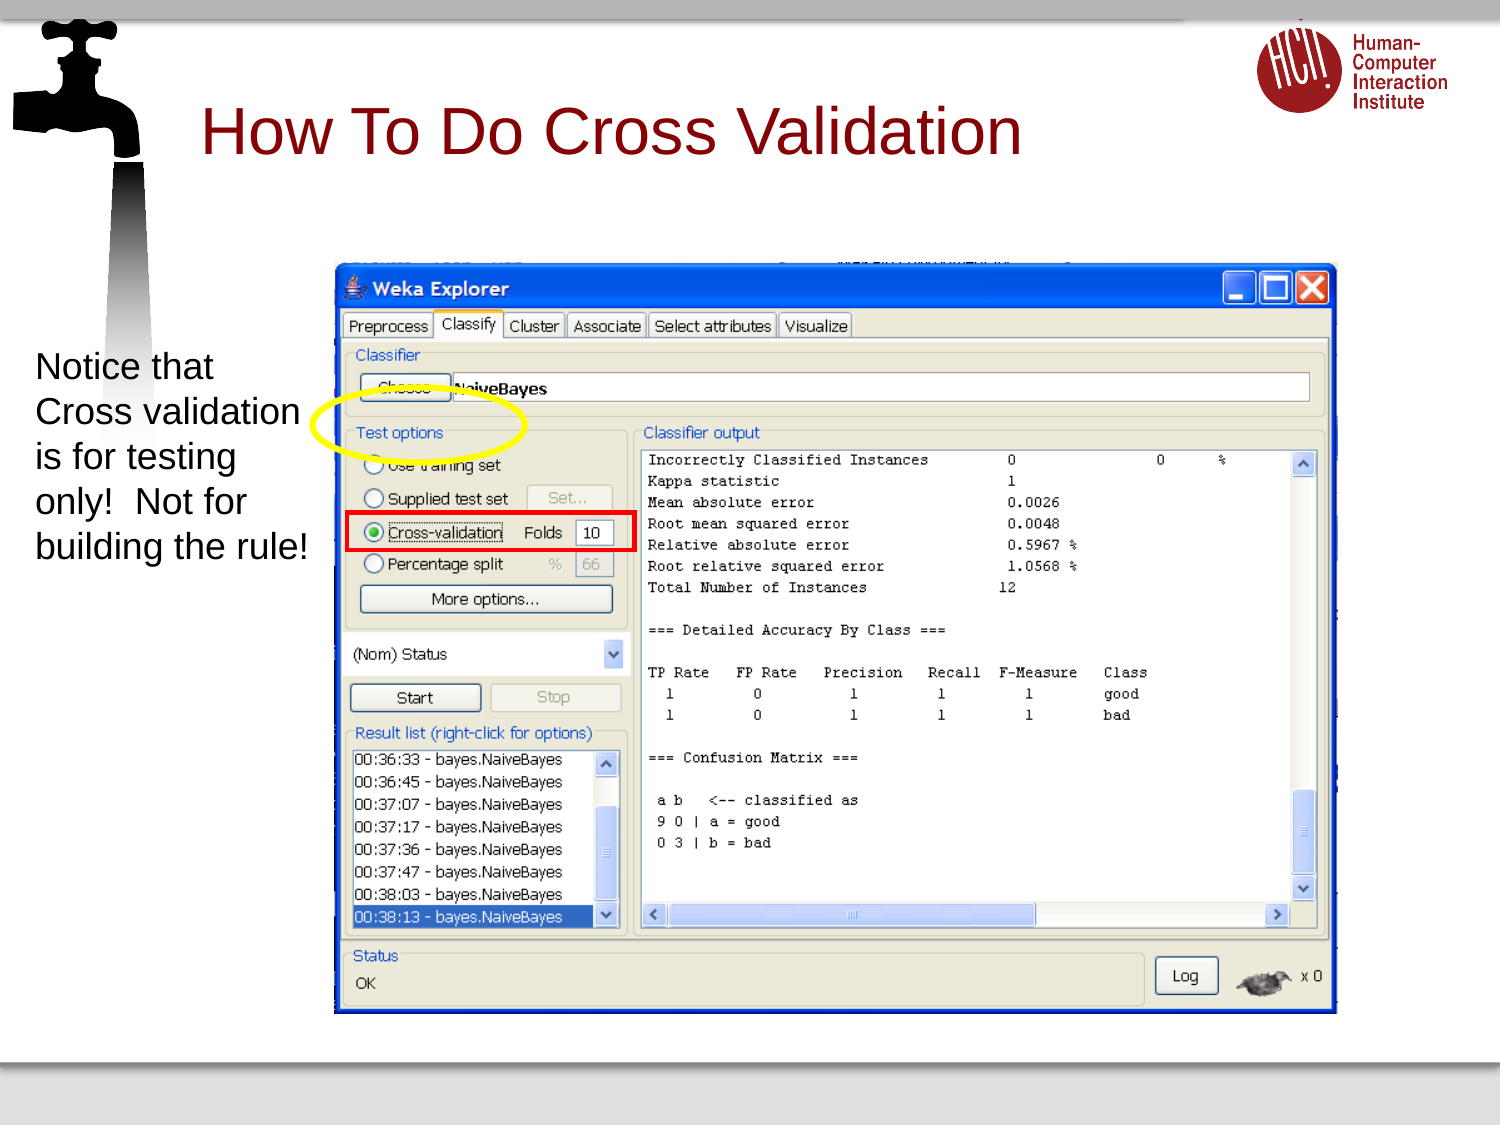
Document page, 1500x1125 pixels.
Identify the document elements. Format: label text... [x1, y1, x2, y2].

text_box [334, 262, 1338, 1014]
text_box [19, 334, 526, 576]
picture [13, 20, 140, 158]
title How To Do Cross Validation [200, 0, 1475, 175]
